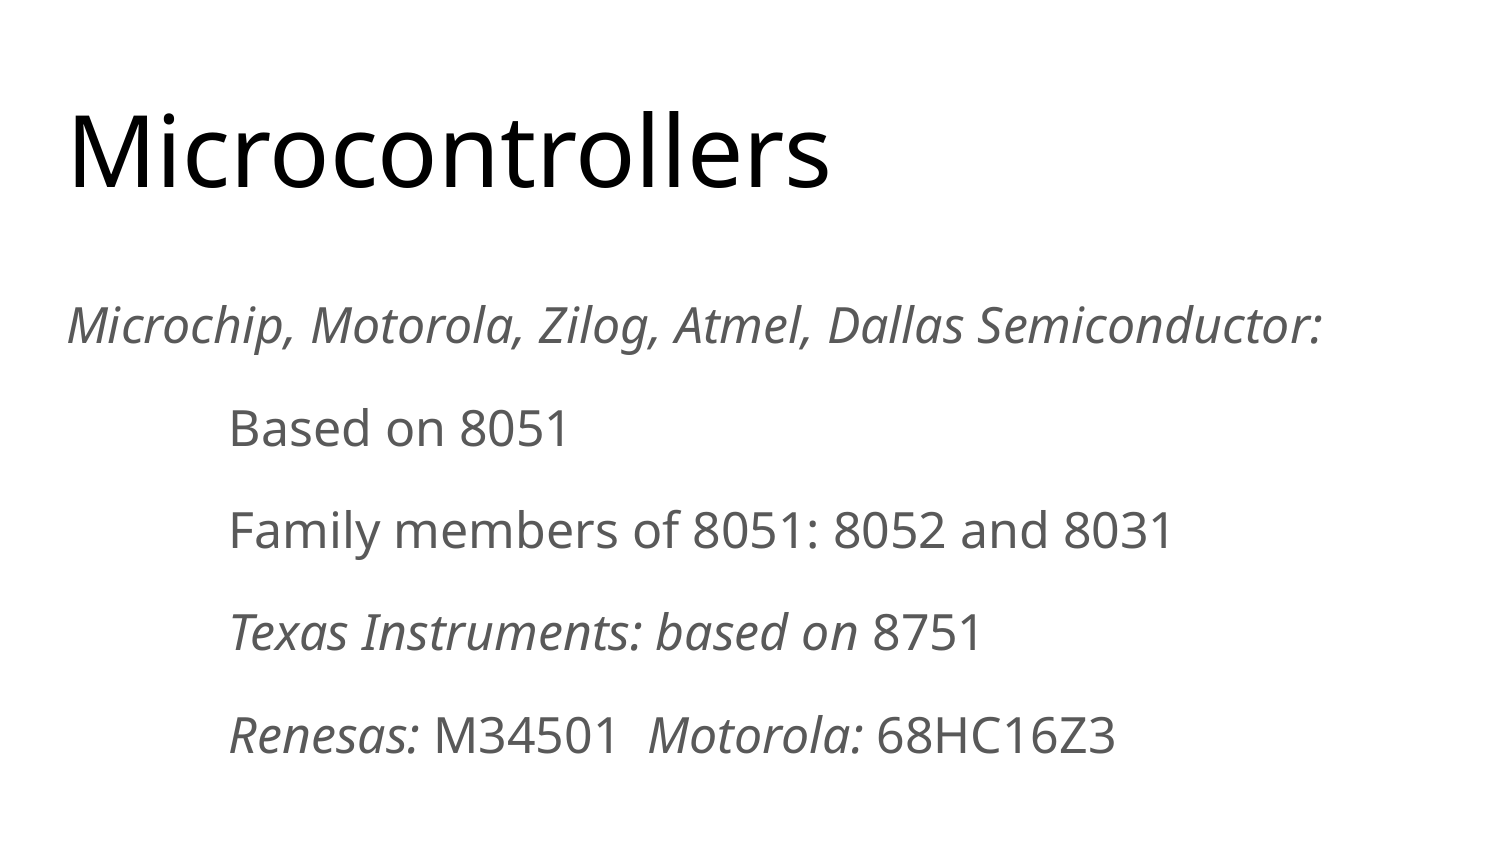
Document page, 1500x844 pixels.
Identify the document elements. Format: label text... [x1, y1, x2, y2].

title Microcontrollers [51, 72, 1449, 270]
list Microchip, Motorola, Zilog, Atmel, Dallas Semiconductor: Based on 8051 Family members of 8051: 8052 and 8031 Texas Instruments: based on 8751 Renesas: M34501 Motorola: 68HC16Z3 Sharp: LH79520 [51, 270, 1449, 823]
